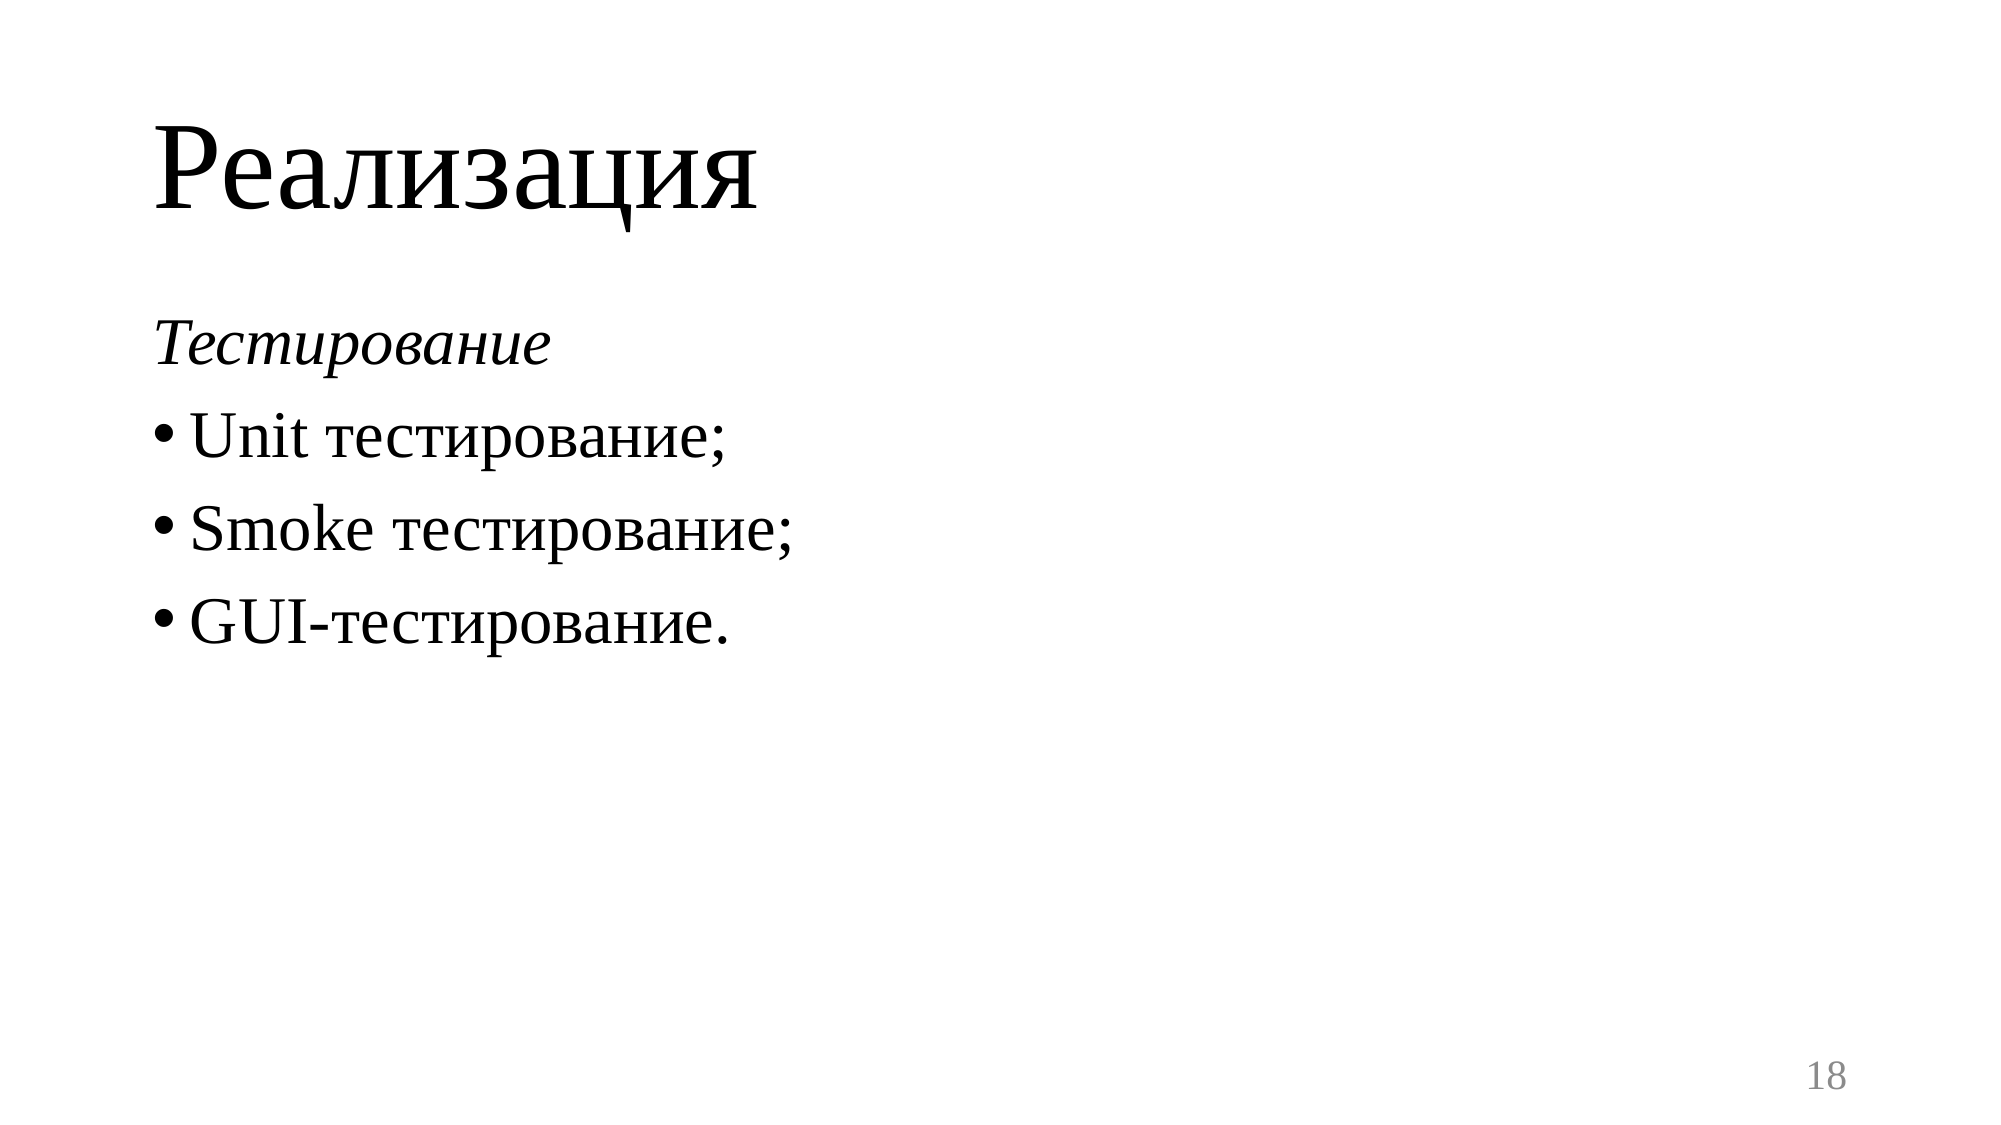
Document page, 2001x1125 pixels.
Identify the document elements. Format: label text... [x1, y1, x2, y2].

slide_number 18 [1412, 1042, 1863, 1103]
list Тестирование Unit тестирование; Smoke тестирование; GUI-тестирование. [137, 299, 1863, 1014]
title Реализация [137, 59, 1863, 278]
